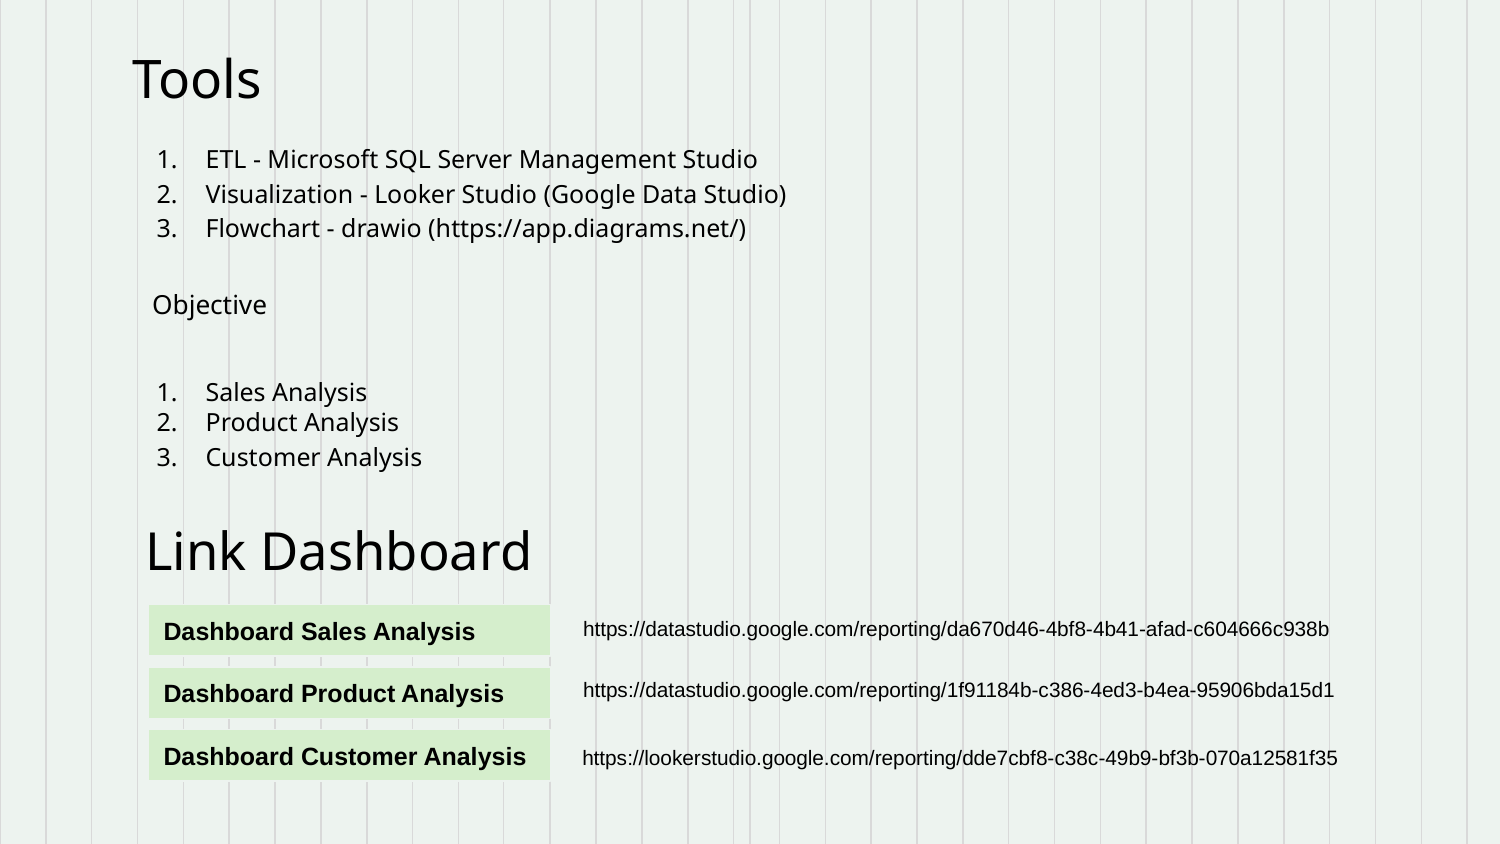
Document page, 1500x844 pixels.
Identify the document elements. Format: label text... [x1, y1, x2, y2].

text_box https://datastudio.google.com/reporting/da670d46-4bf8-4b41-afad-c604666c938b [568, 602, 1500, 653]
text_box Dashboard Sales Analysis [148, 604, 551, 656]
subtitle Sales Analysis Product Analysis Customer Analysis [115, 361, 855, 606]
subtitle ETL - Microsoft SQL Server Management Studio Visualization - Looker Studio (Google Data Studio) Flowchart - drawio (https://app.diagrams.net/) [115, 124, 855, 361]
text_box https://lookerstudio.google.com/reporting/dde7cbf8-c38c-49b9-bf3b-070a12581f35 [567, 731, 1500, 782]
text_box https://datastudio.google.com/reporting/1f91184b-c386-4ed3-b4ea-95906bda15d1 [568, 664, 1500, 715]
text_box Dashboard Product Analysis [148, 667, 551, 719]
title Tools [117, 30, 1383, 125]
text_box Dashboard Customer Analysis [148, 729, 551, 781]
title Objective [137, 273, 1403, 368]
title Link Dashboard [130, 502, 625, 597]
